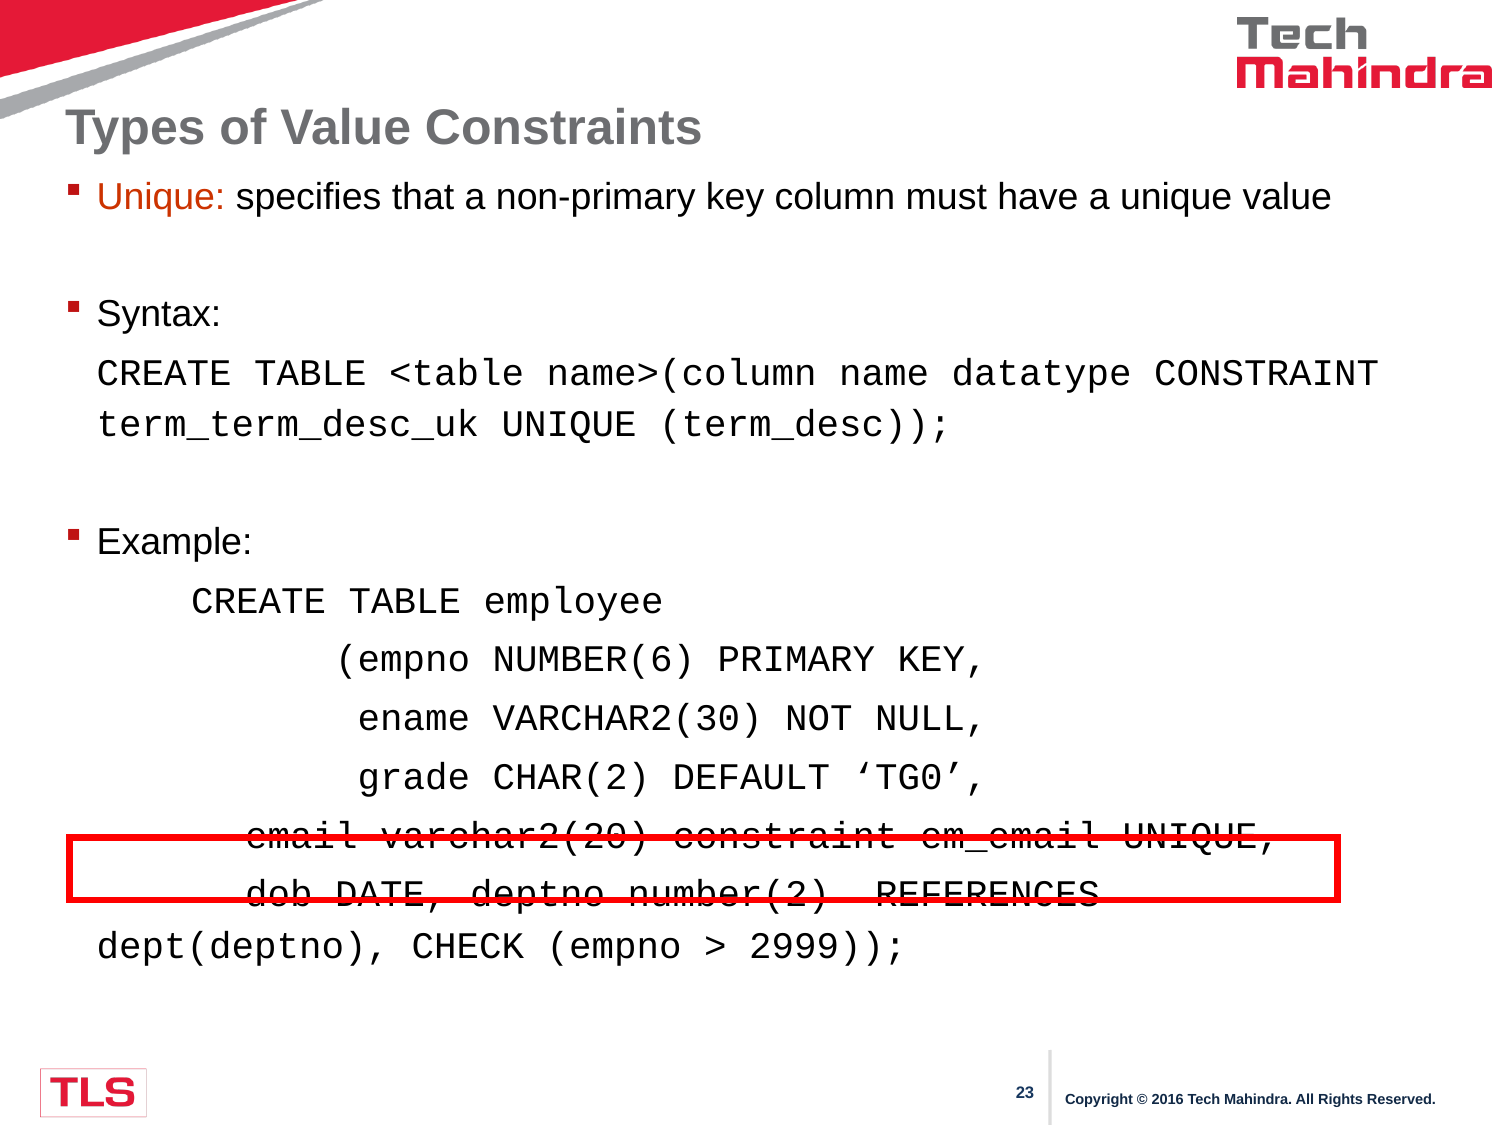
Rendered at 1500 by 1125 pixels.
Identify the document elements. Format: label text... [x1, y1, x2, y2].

list Unique: specifies that a non-primary key column must have a unique value Syntax: CREATE TABLE <table name>(column name datatype CONSTRAINT term_term_desc_uk UNIQUE (term_desc)); Example: CREATE TABLE employee (empno NUMBER(6) PRIMARY KEY, ename VARCHAR2(30) NOT NULL, grade CHAR(2) DEFAULT ‘TG0’, email varchar2(20) constraint em_email UNIQUE, dob DATE, deptno number(2) REFERENCES dept(deptno), CHECK (empno > 2999)); [50, 158, 1425, 1059]
picture [0, 0, 325, 119]
footer Copyright © 2016 Tech Mahindra. All Rights Reserved. [1050, 1080, 1488, 1118]
picture [38, 1066, 147, 1118]
picture [1237, 17, 1492, 88]
title Types of Value Constraints [50, 90, 1150, 158]
text_box [69, 837, 1338, 900]
